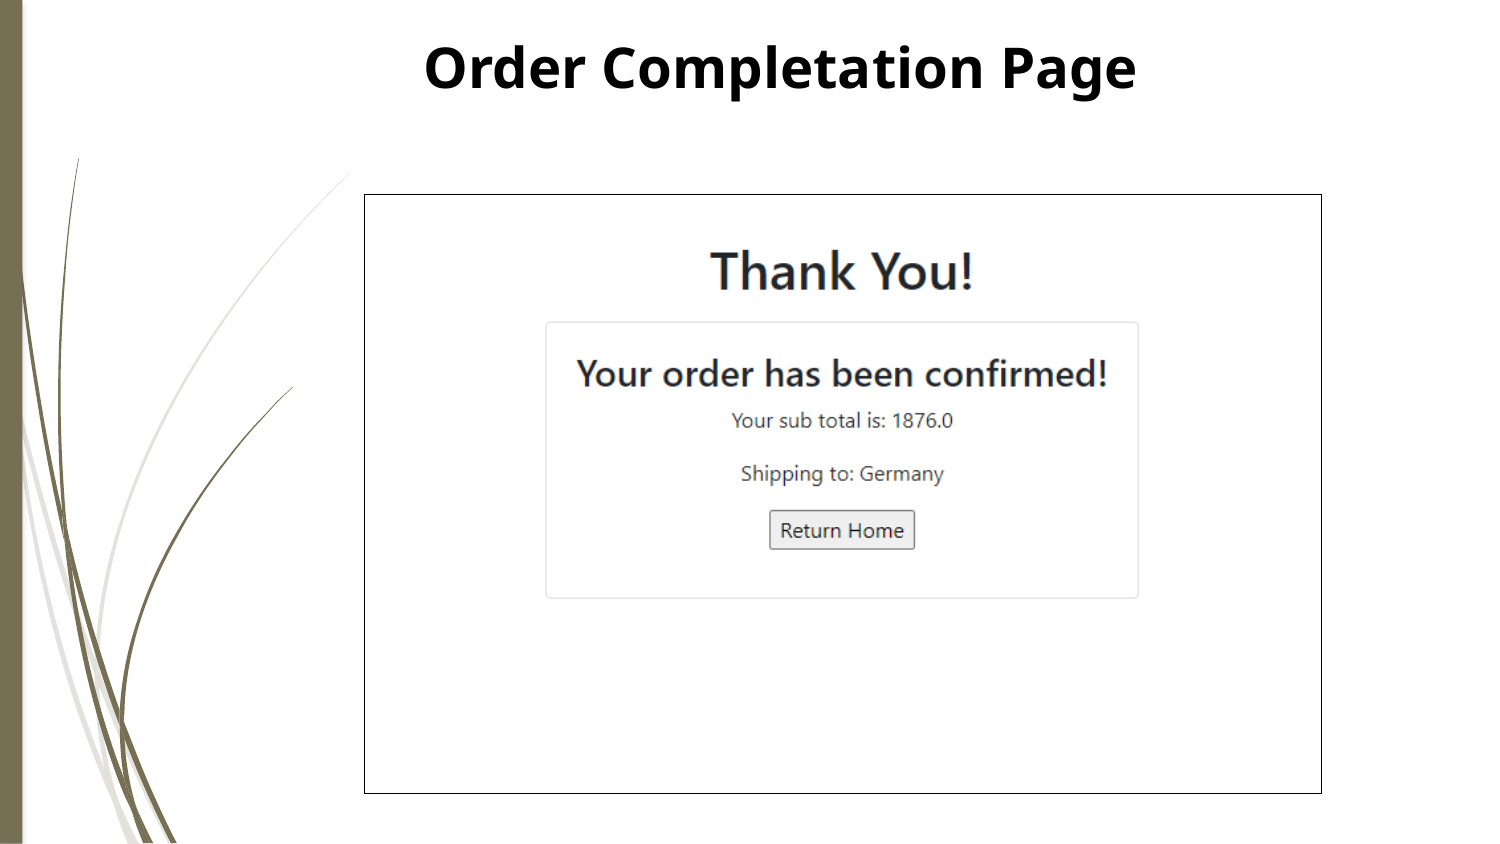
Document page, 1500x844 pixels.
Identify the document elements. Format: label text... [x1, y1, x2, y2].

text_box Order Completation Page [334, 17, 1227, 102]
picture [364, 193, 1322, 794]
